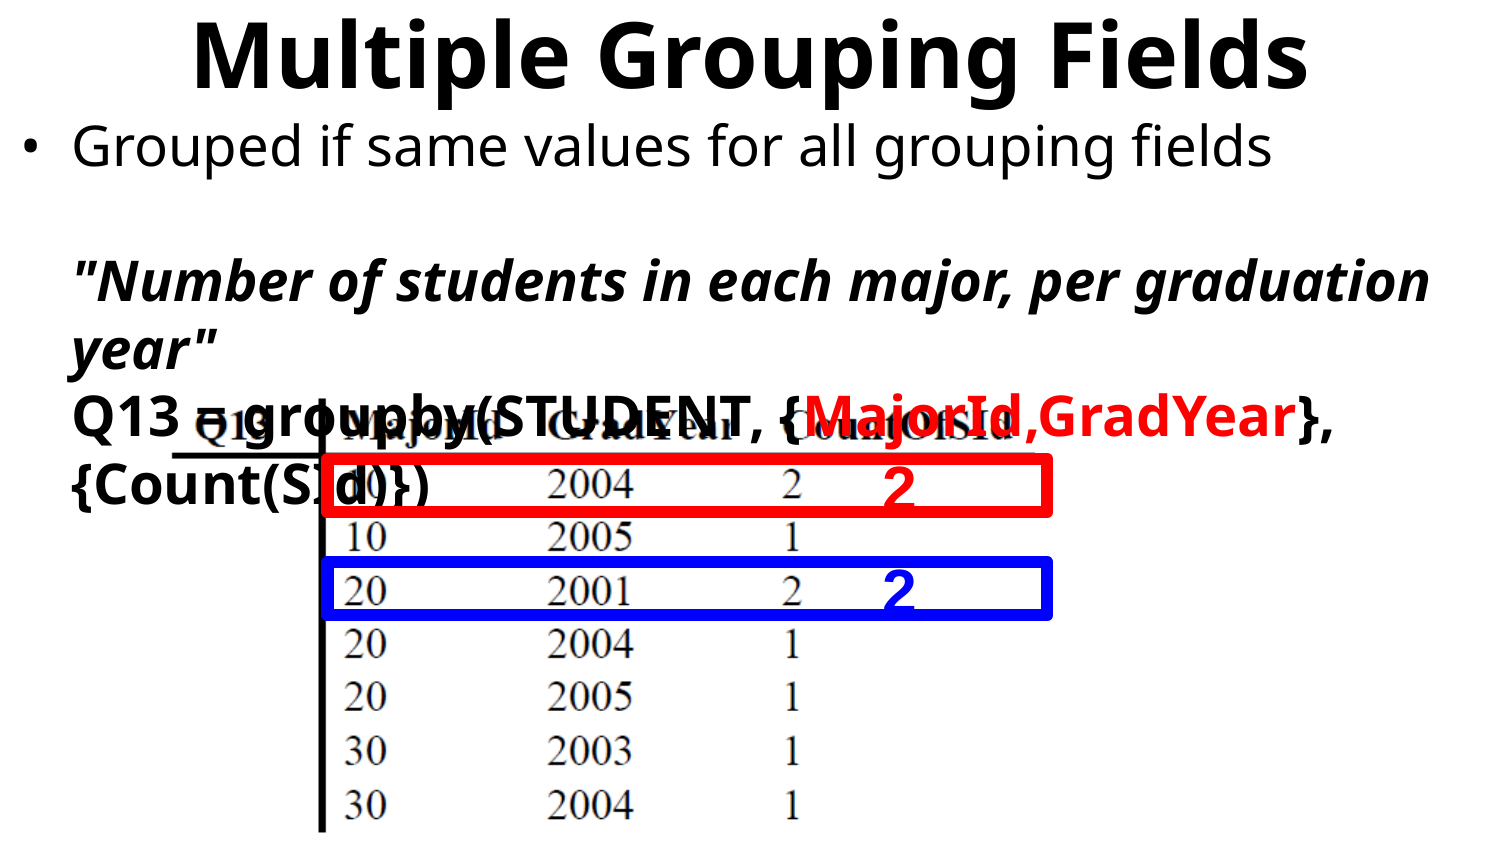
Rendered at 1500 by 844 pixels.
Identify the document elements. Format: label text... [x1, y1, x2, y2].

list Grouped if same values for all grouping fields "Number of students in each major, per graduation year" Q13 = groupby(STUDENT, {MajorId,GradYear}, {Count(SId)}) [0, 103, 1500, 844]
picture [162, 387, 1045, 841]
title Multiple Grouping Fields [0, 0, 1500, 103]
